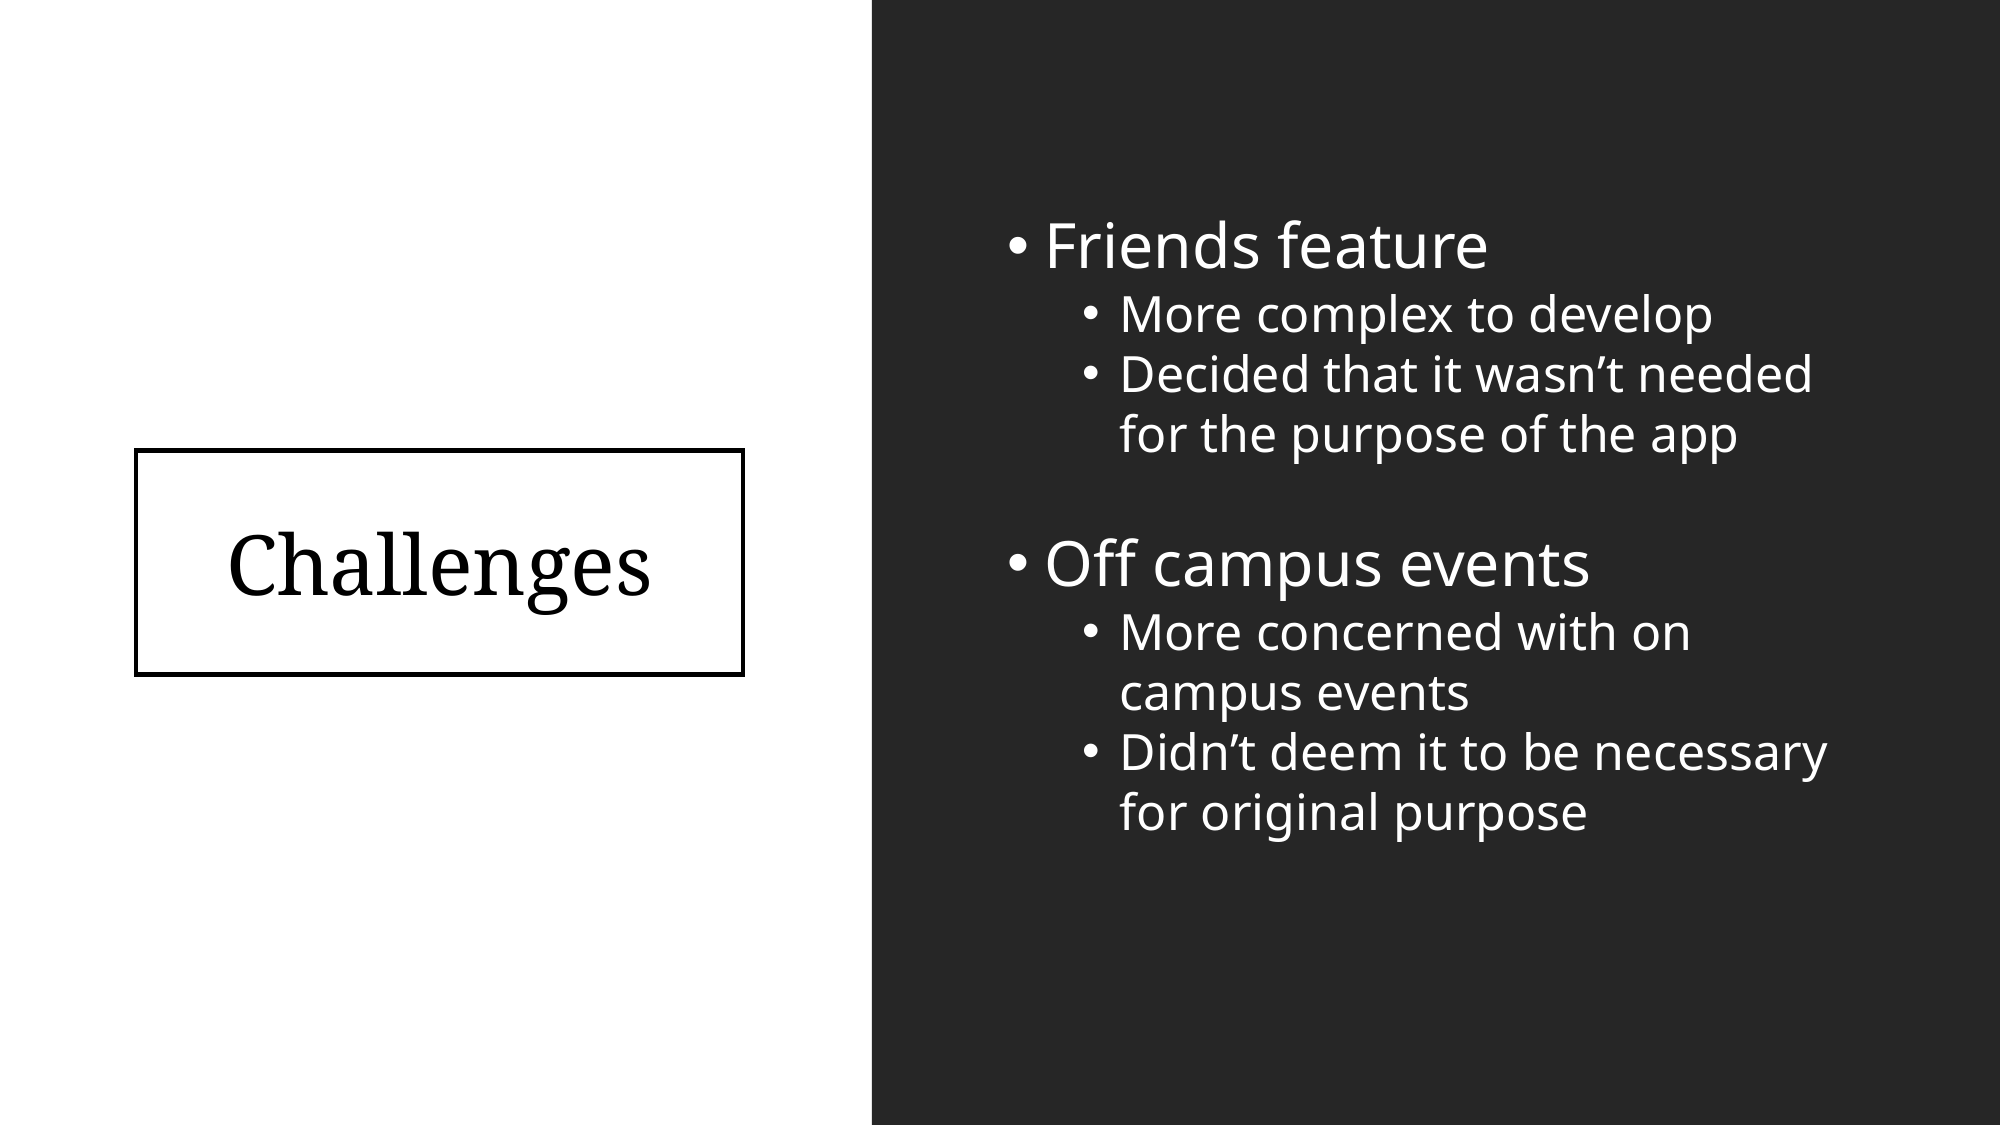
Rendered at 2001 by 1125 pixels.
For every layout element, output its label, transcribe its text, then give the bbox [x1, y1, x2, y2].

text_box [870, 0, 2000, 1125]
text_box Friends feature More complex to develop Decided that it wasn’t needed for the purpose of the app Off campus events More concerned with on campus events Didn’t deem it to be necessary for original purpose [992, 131, 1880, 994]
text_box Challenges [136, 450, 743, 675]
